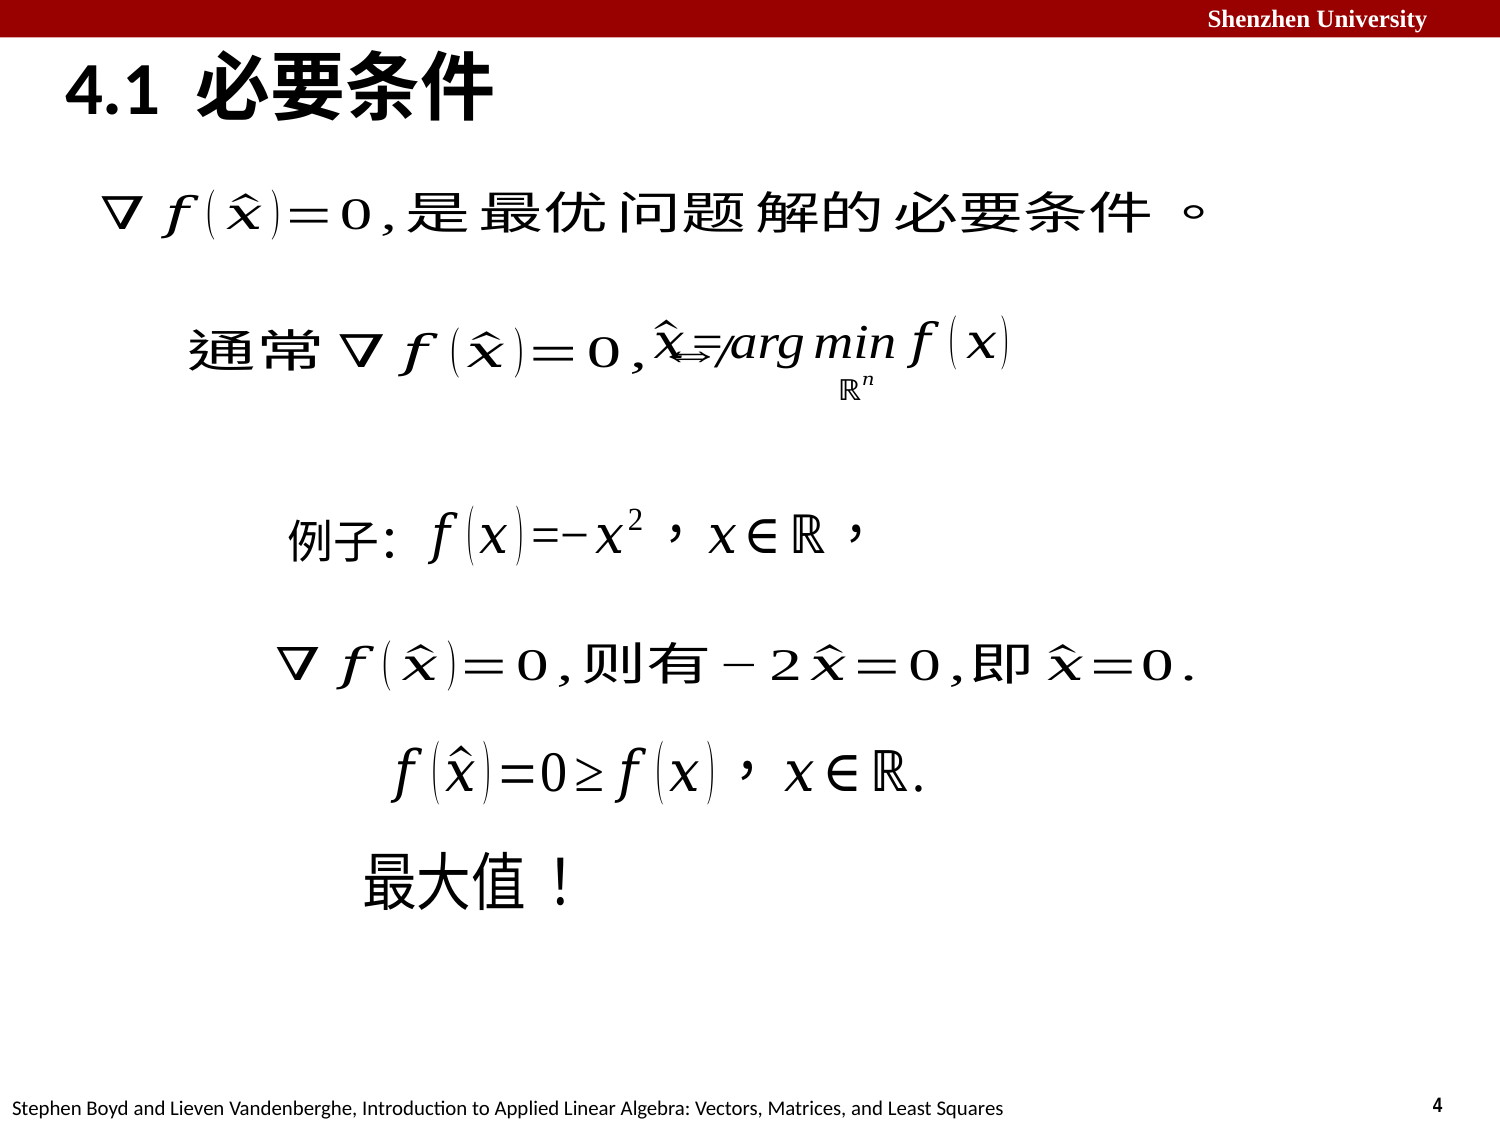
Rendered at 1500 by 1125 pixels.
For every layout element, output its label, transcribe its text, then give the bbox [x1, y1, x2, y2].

text_box 例子： [287, 512, 425, 568]
text_box 4.1 必要条件 [49, 37, 1468, 131]
